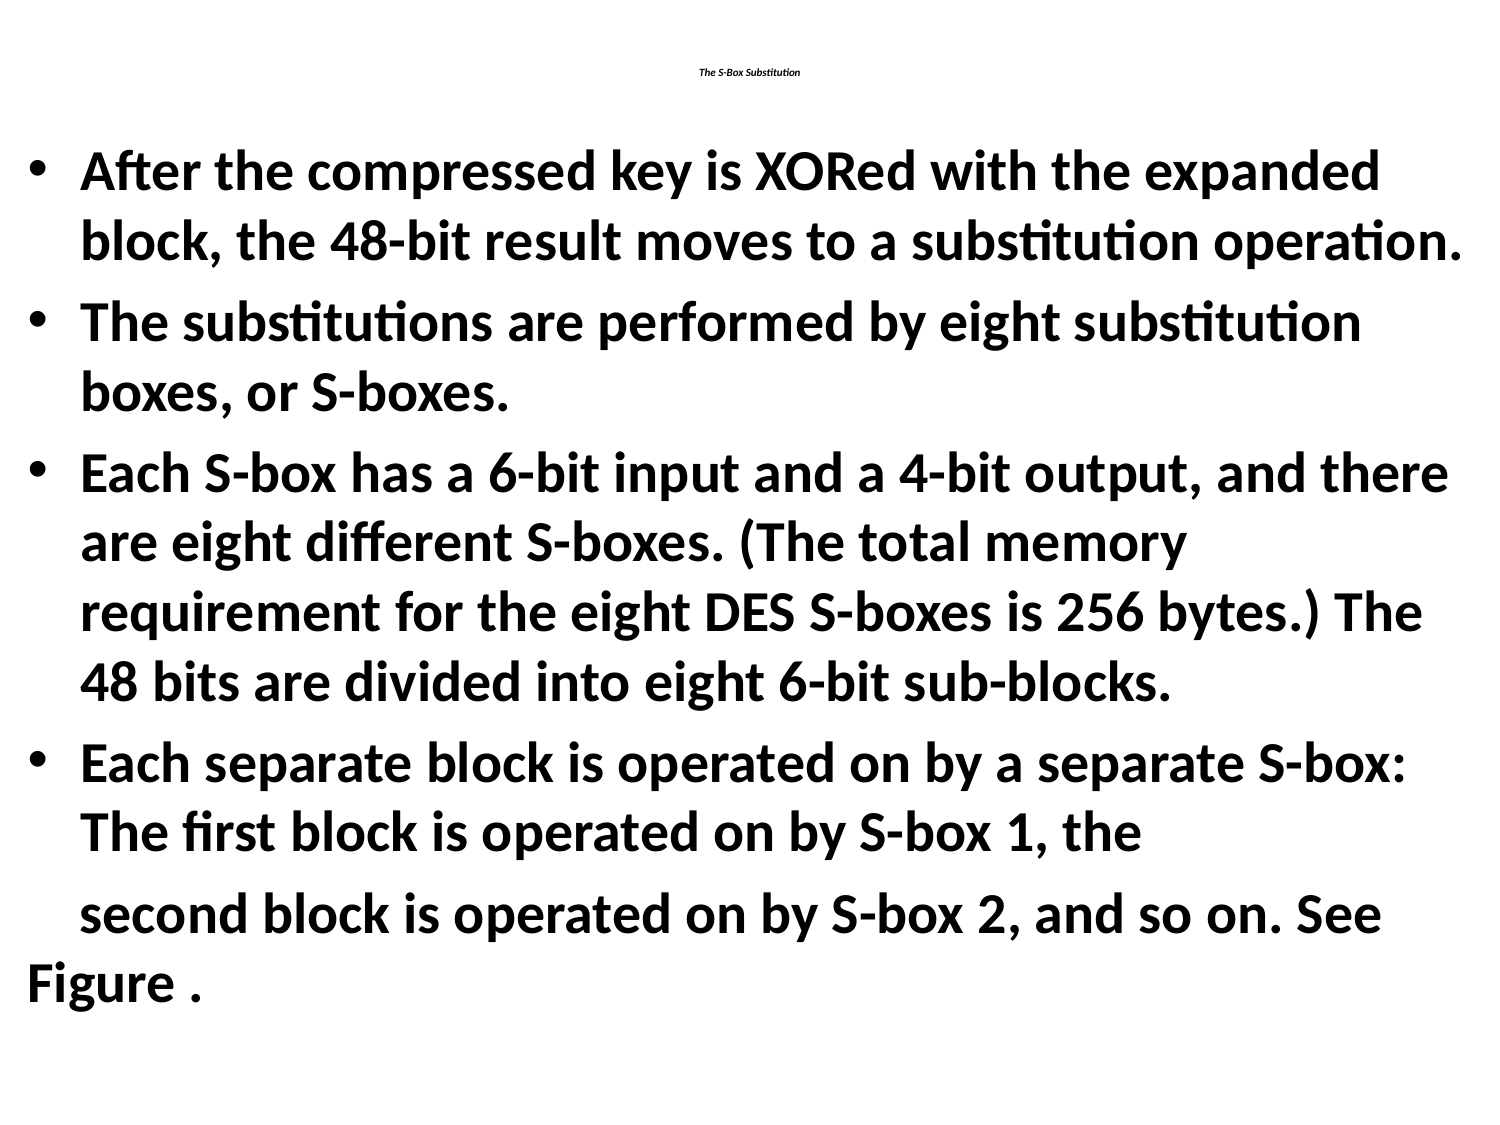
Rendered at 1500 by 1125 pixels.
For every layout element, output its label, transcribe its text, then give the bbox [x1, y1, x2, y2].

list After the compressed key is XORed with the expanded block, the 48-bit result moves to a substitution operation. The substitutions are performed by eight substitution boxes, or S-boxes. Each S-box has a 6-bit input and a 4-bit output, and there are eight different S-boxes. (The total memory requirement for the eight DES S-boxes is 256 bytes.) The 48 bits are divided into eight 6-bit sub-blocks. Each separate block is operated on by a separate S-box: The first block is operated on by S-box 1, the second block is operated on by S-box 2, and so on. See Figure . [12, 125, 1488, 1088]
title The S-Box Substitution [75, 45, 1425, 100]
